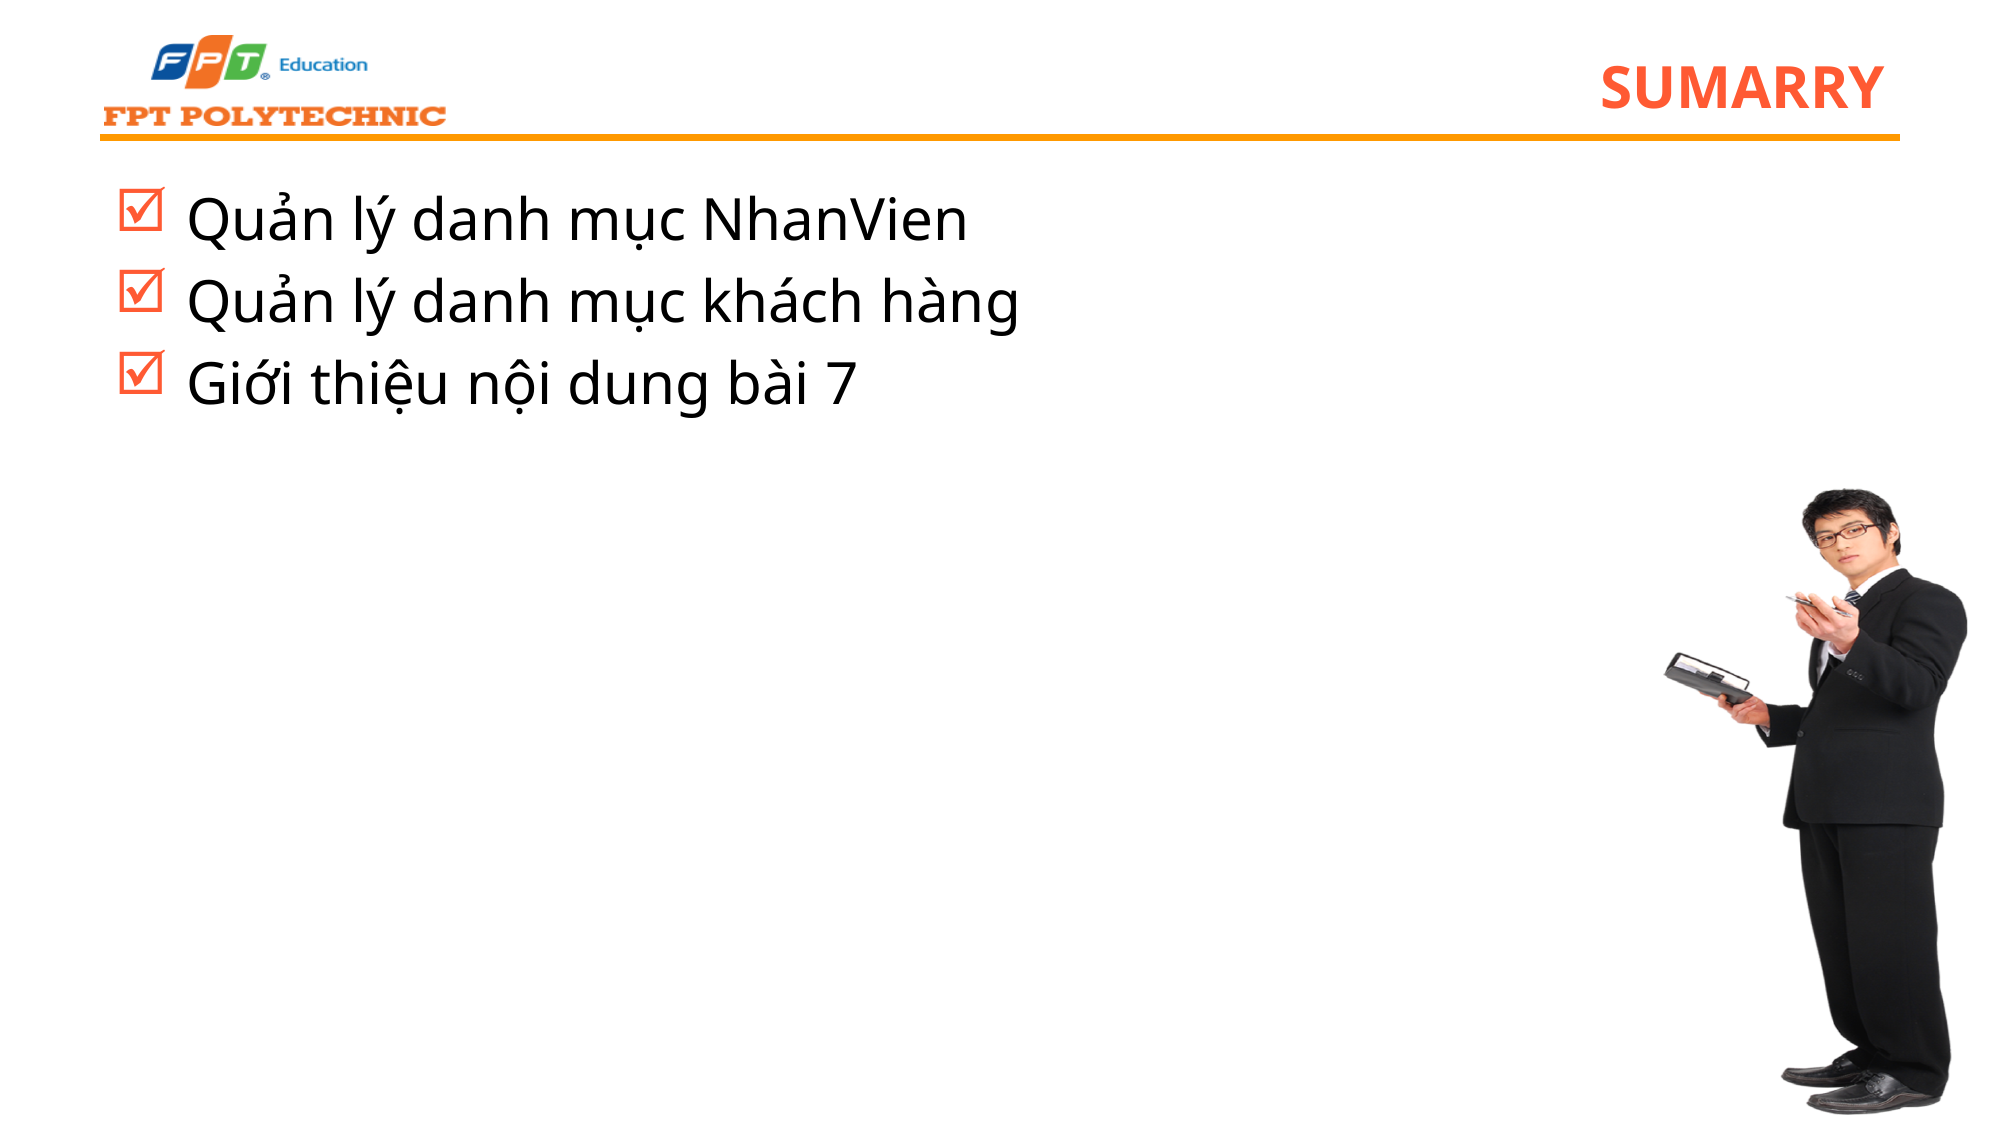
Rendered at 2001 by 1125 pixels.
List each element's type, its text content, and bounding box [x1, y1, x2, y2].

picture [1633, 488, 2000, 1125]
title Sumarry [450, 45, 1900, 125]
picture [104, 35, 450, 126]
list Quản lý danh mục NhanVien Quản lý danh mục khách hàng Giới thiệu nội dung bài 7 [99, 174, 1900, 1038]
